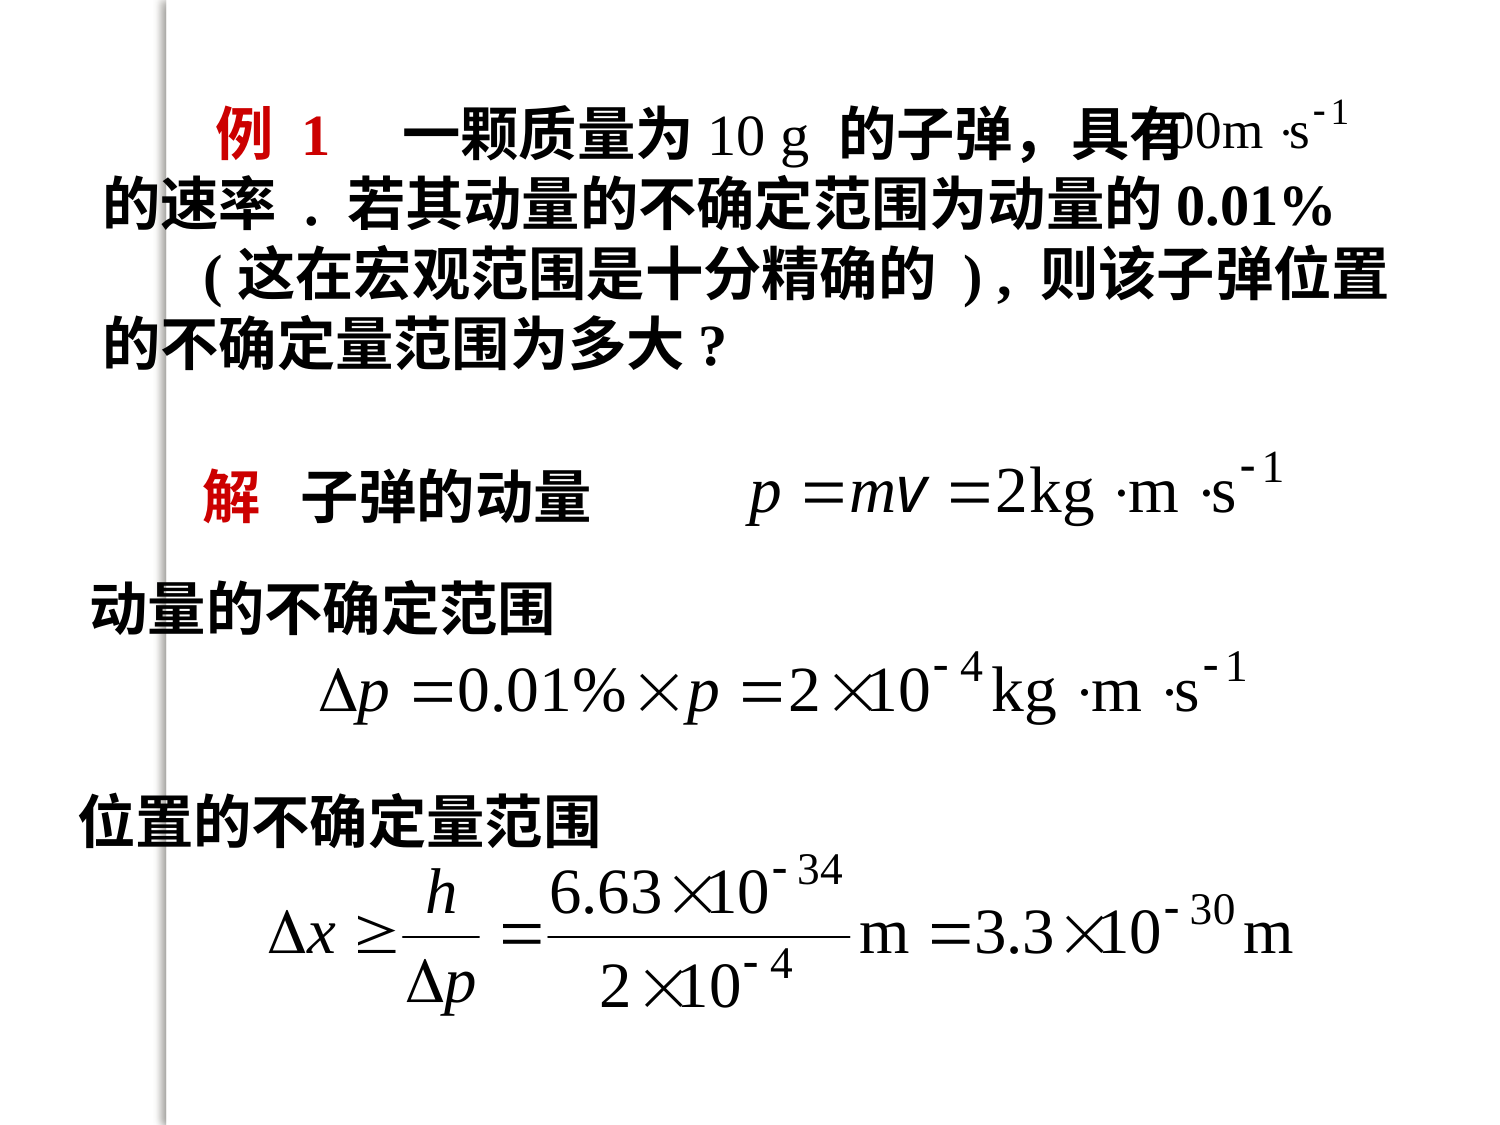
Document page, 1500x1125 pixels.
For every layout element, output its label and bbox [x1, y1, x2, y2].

text_box [62, 777, 1301, 1025]
text_box [87, 89, 1438, 386]
text_box [187, 439, 1288, 538]
text_box [74, 564, 1251, 734]
